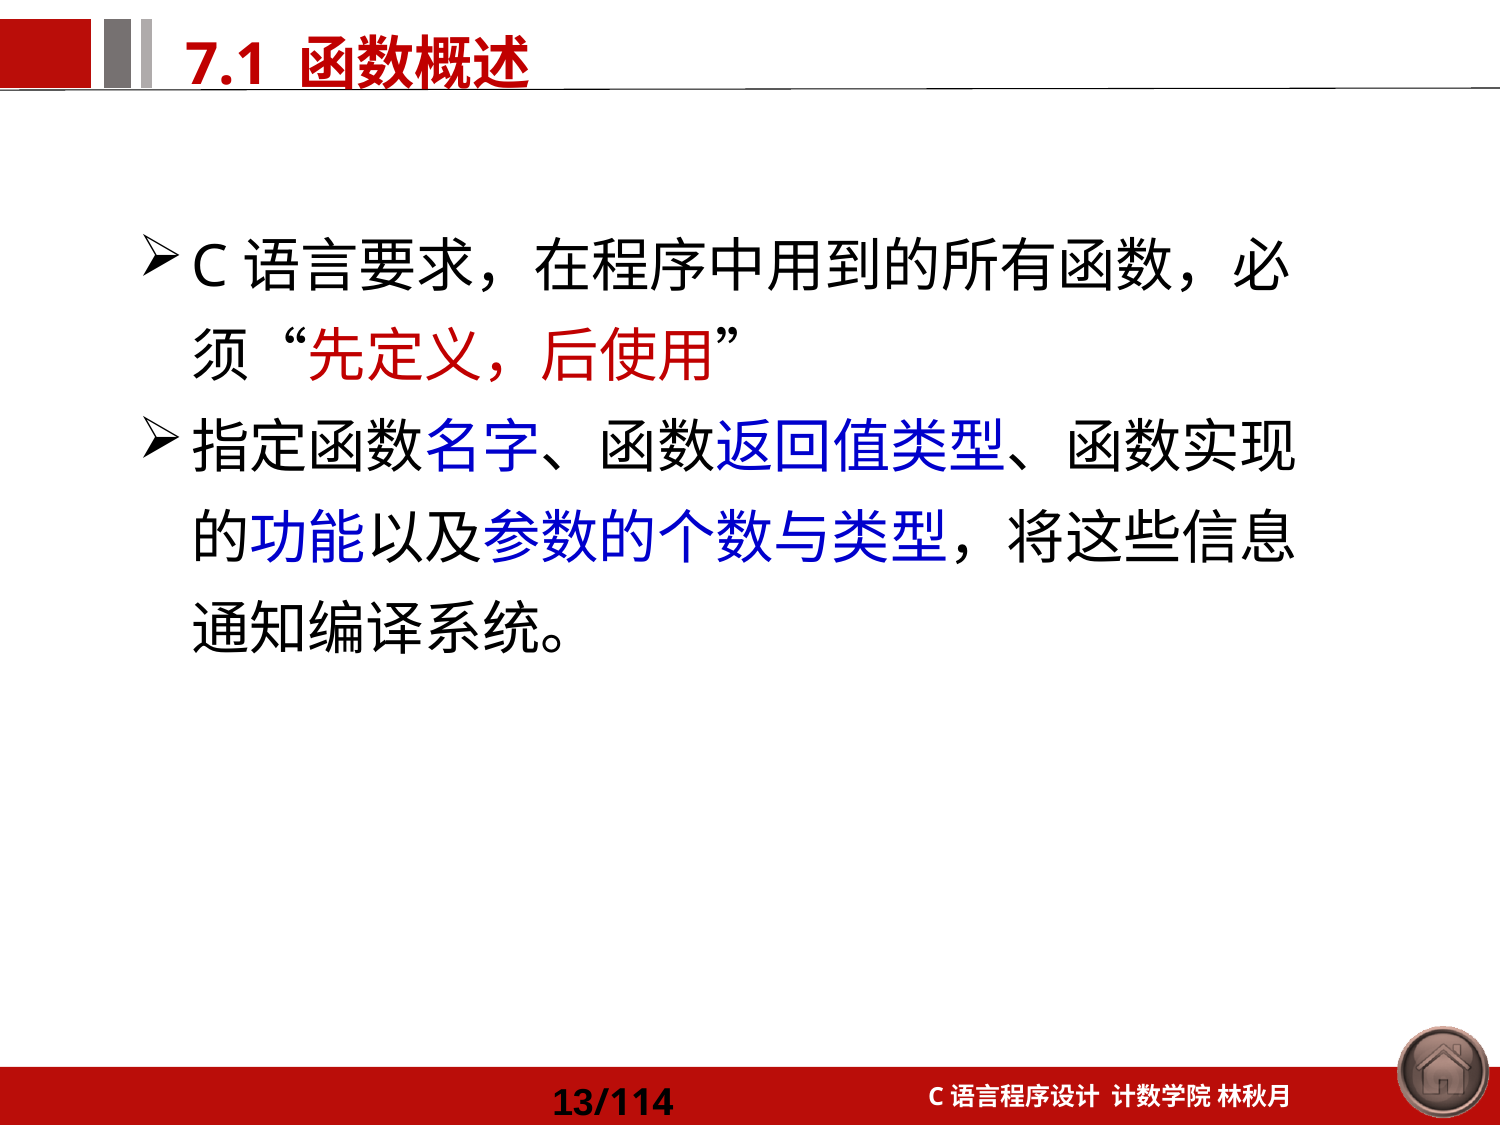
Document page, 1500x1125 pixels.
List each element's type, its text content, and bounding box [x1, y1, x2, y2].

list C语言要求，在程序中用到的所有函数，必须“先定义，后使用” 指定函数名字、函数返回值类型、函数实现的功能以及参数的个数与类型，将这些信息通知编译系统。 [105, 199, 1348, 762]
